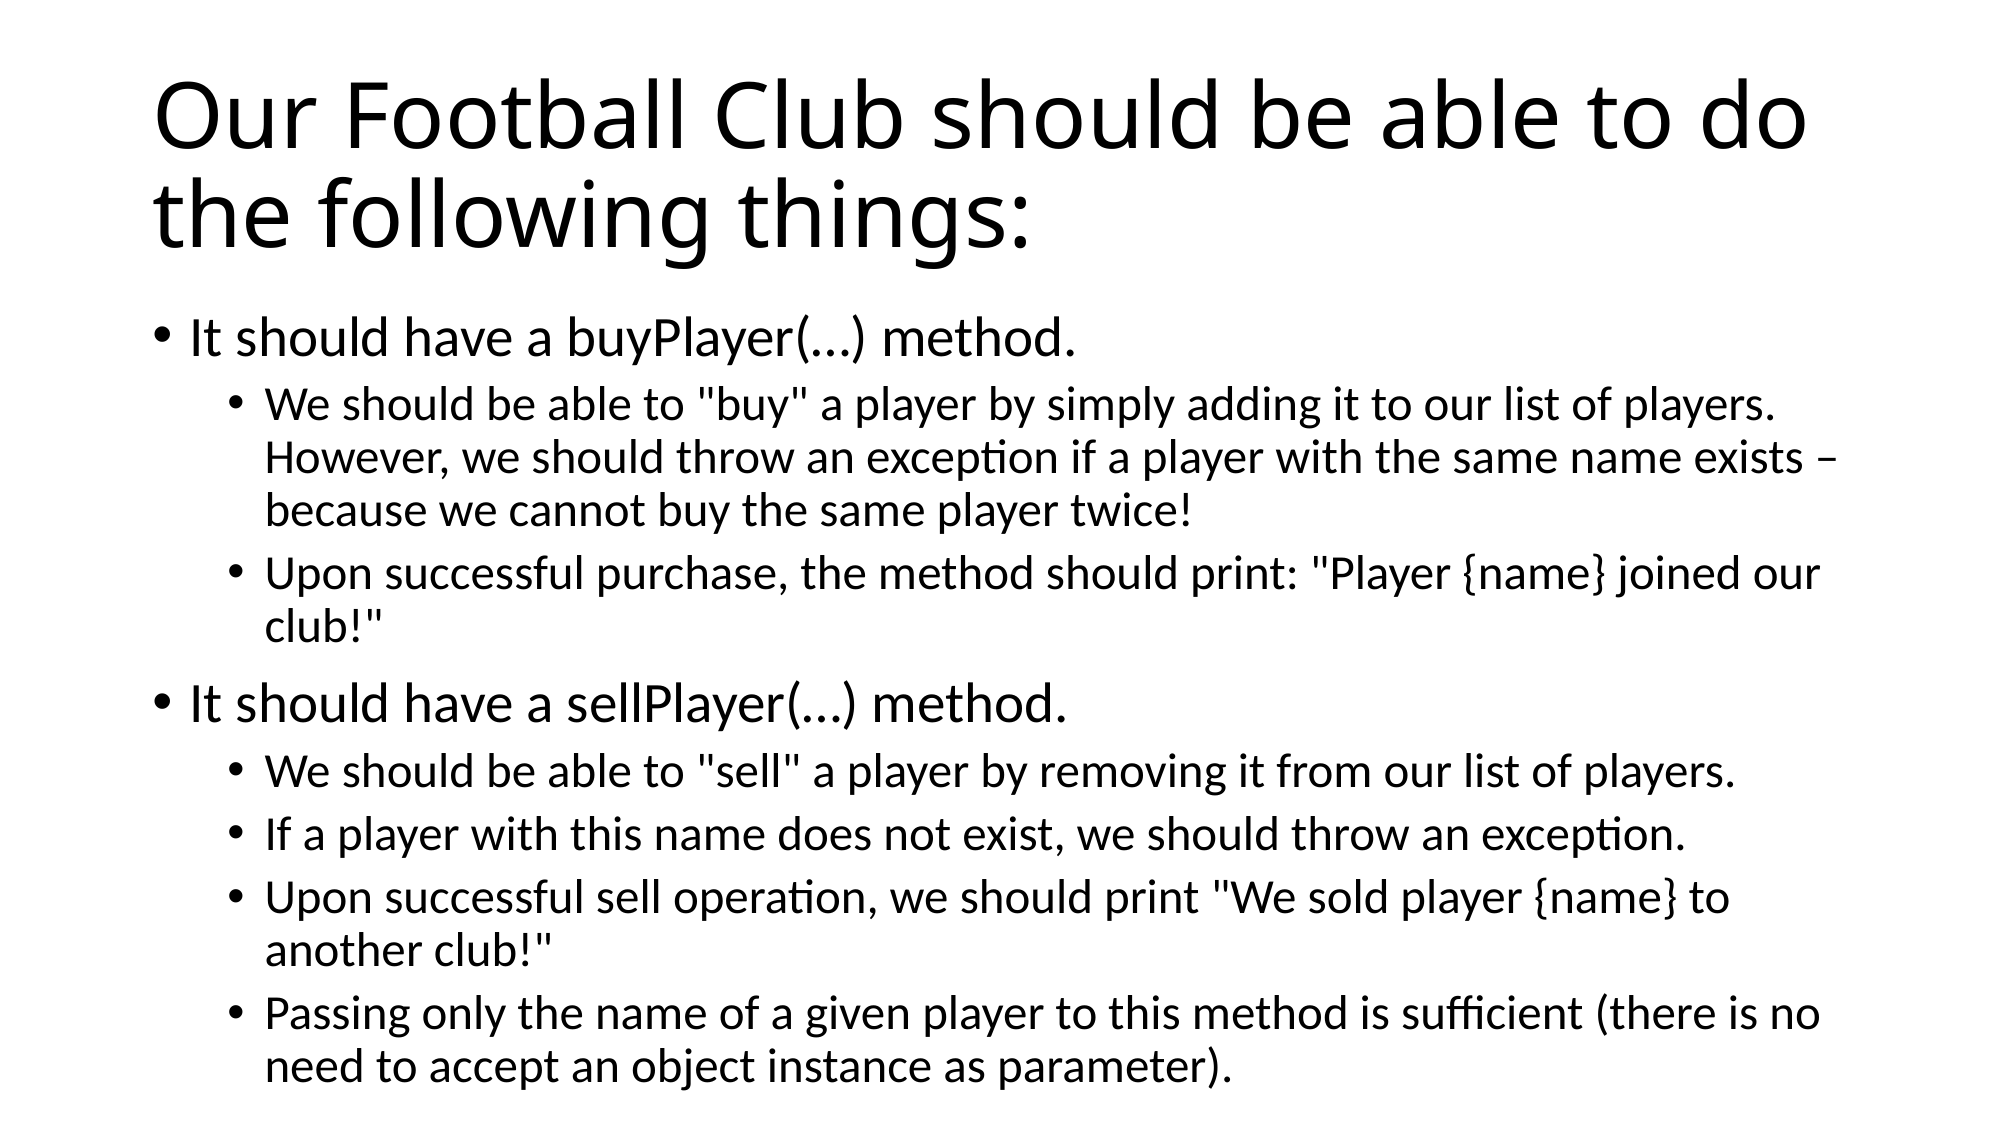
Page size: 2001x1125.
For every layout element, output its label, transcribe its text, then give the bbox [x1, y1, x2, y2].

title Our Football Club should be able to do the following things: [137, 59, 1863, 278]
list It should have a buyPlayer(…) method. We should be able to "buy" a player by simply adding it to our list of players. However, we should throw an exception if a player with the same name exists – because we cannot buy the same player twice! Upon successful purchase, the method should print: "Player {name} joined our club!" It should have a sellPlayer(…) method. We should be able to "sell" a player by removing it from our list of players. If a player with this name does not exist, we should throw an exception. Upon successful sell operation, we should print "We sold player {name} to another club!" Passing only the name of a given player to this method is sufficient (there is no need to accept an object instance as parameter). [137, 299, 1863, 1103]
